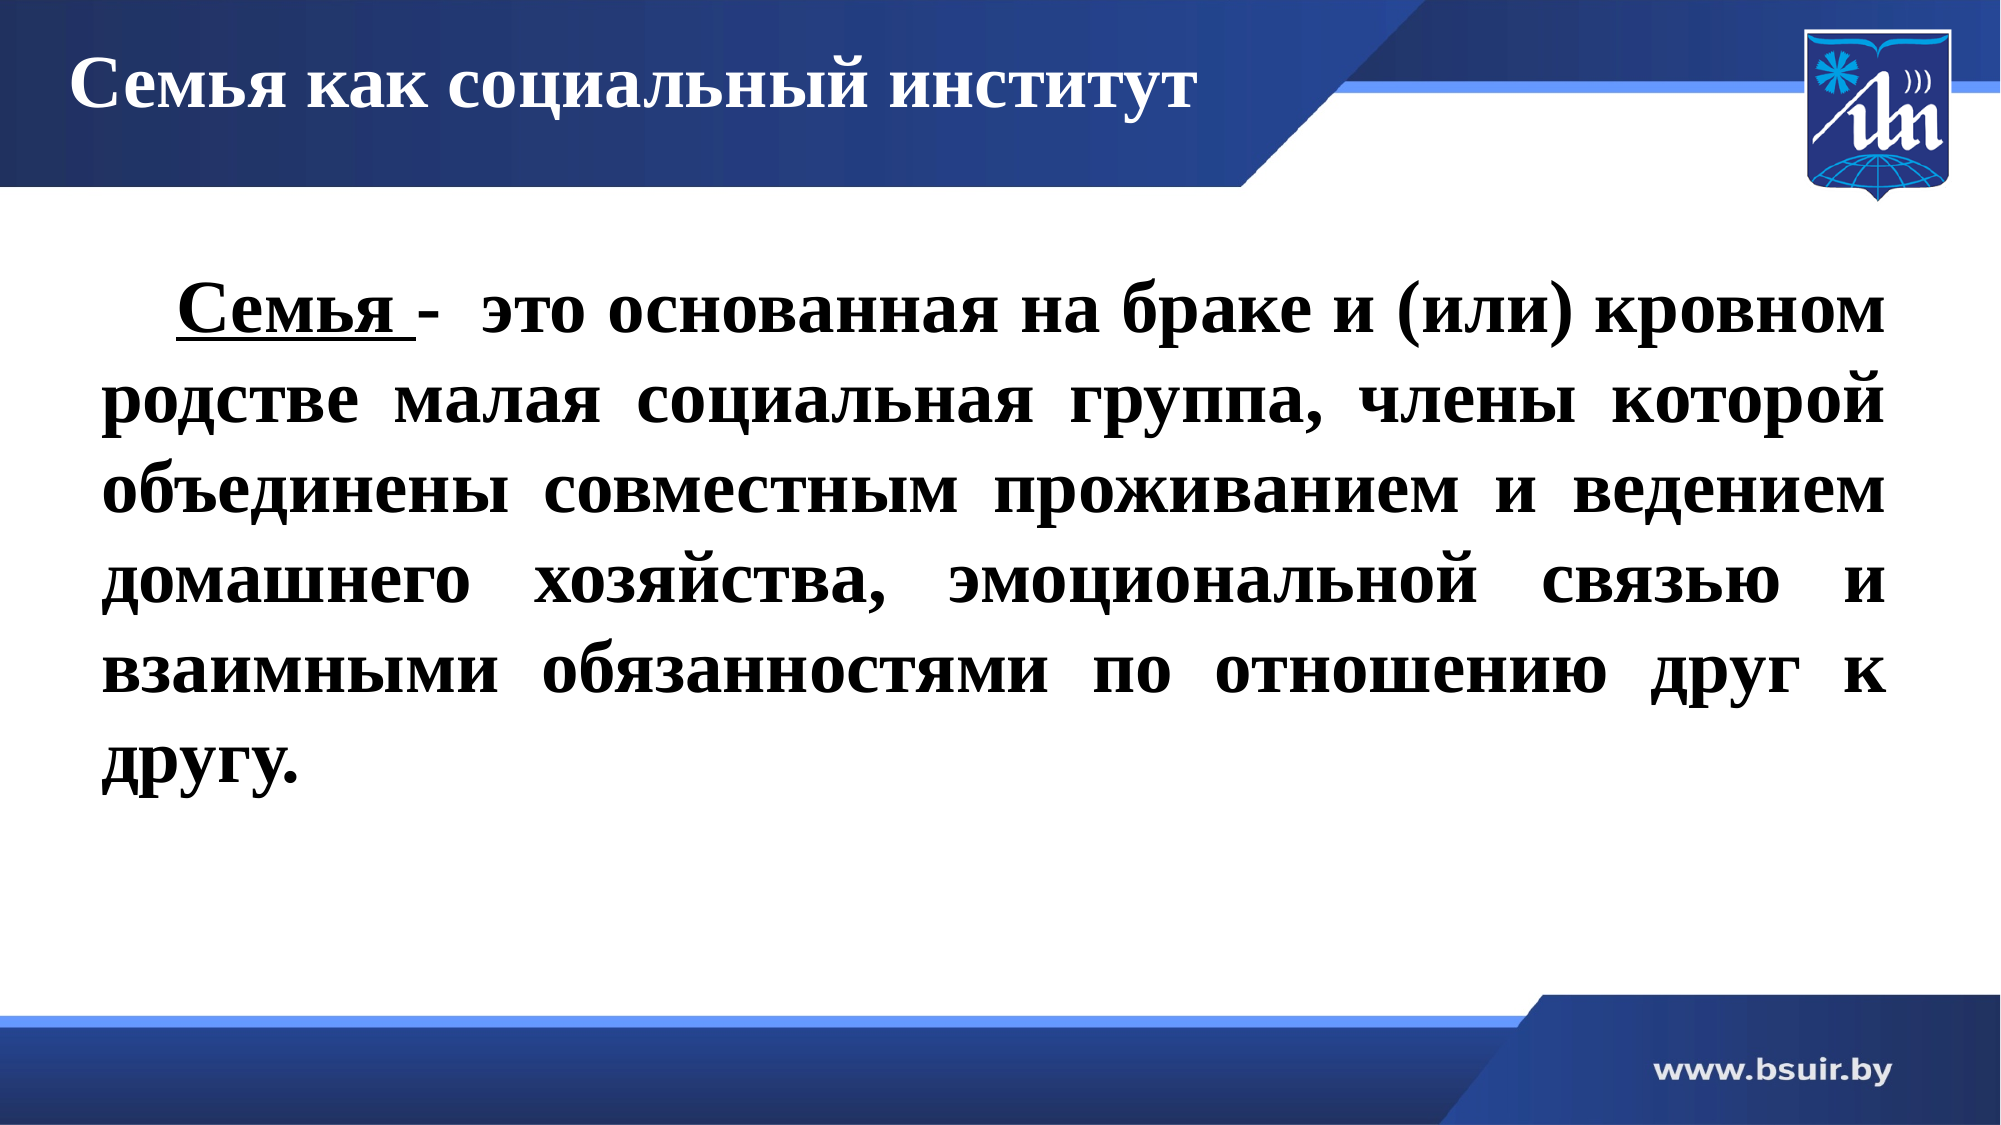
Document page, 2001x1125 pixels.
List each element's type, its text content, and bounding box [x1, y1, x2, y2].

text_box Семья как социальный институт [53, 25, 1214, 131]
text_box Семья - это основанная на браке и (или) кровном родстве малая социальная группа, члены которой объединены совместным проживанием и ведением домашнего хозяйства, эмоциональной связью и взаимными обязанностями по отношению друг к другу. [86, 250, 1903, 805]
picture [0, 0, 2001, 1125]
